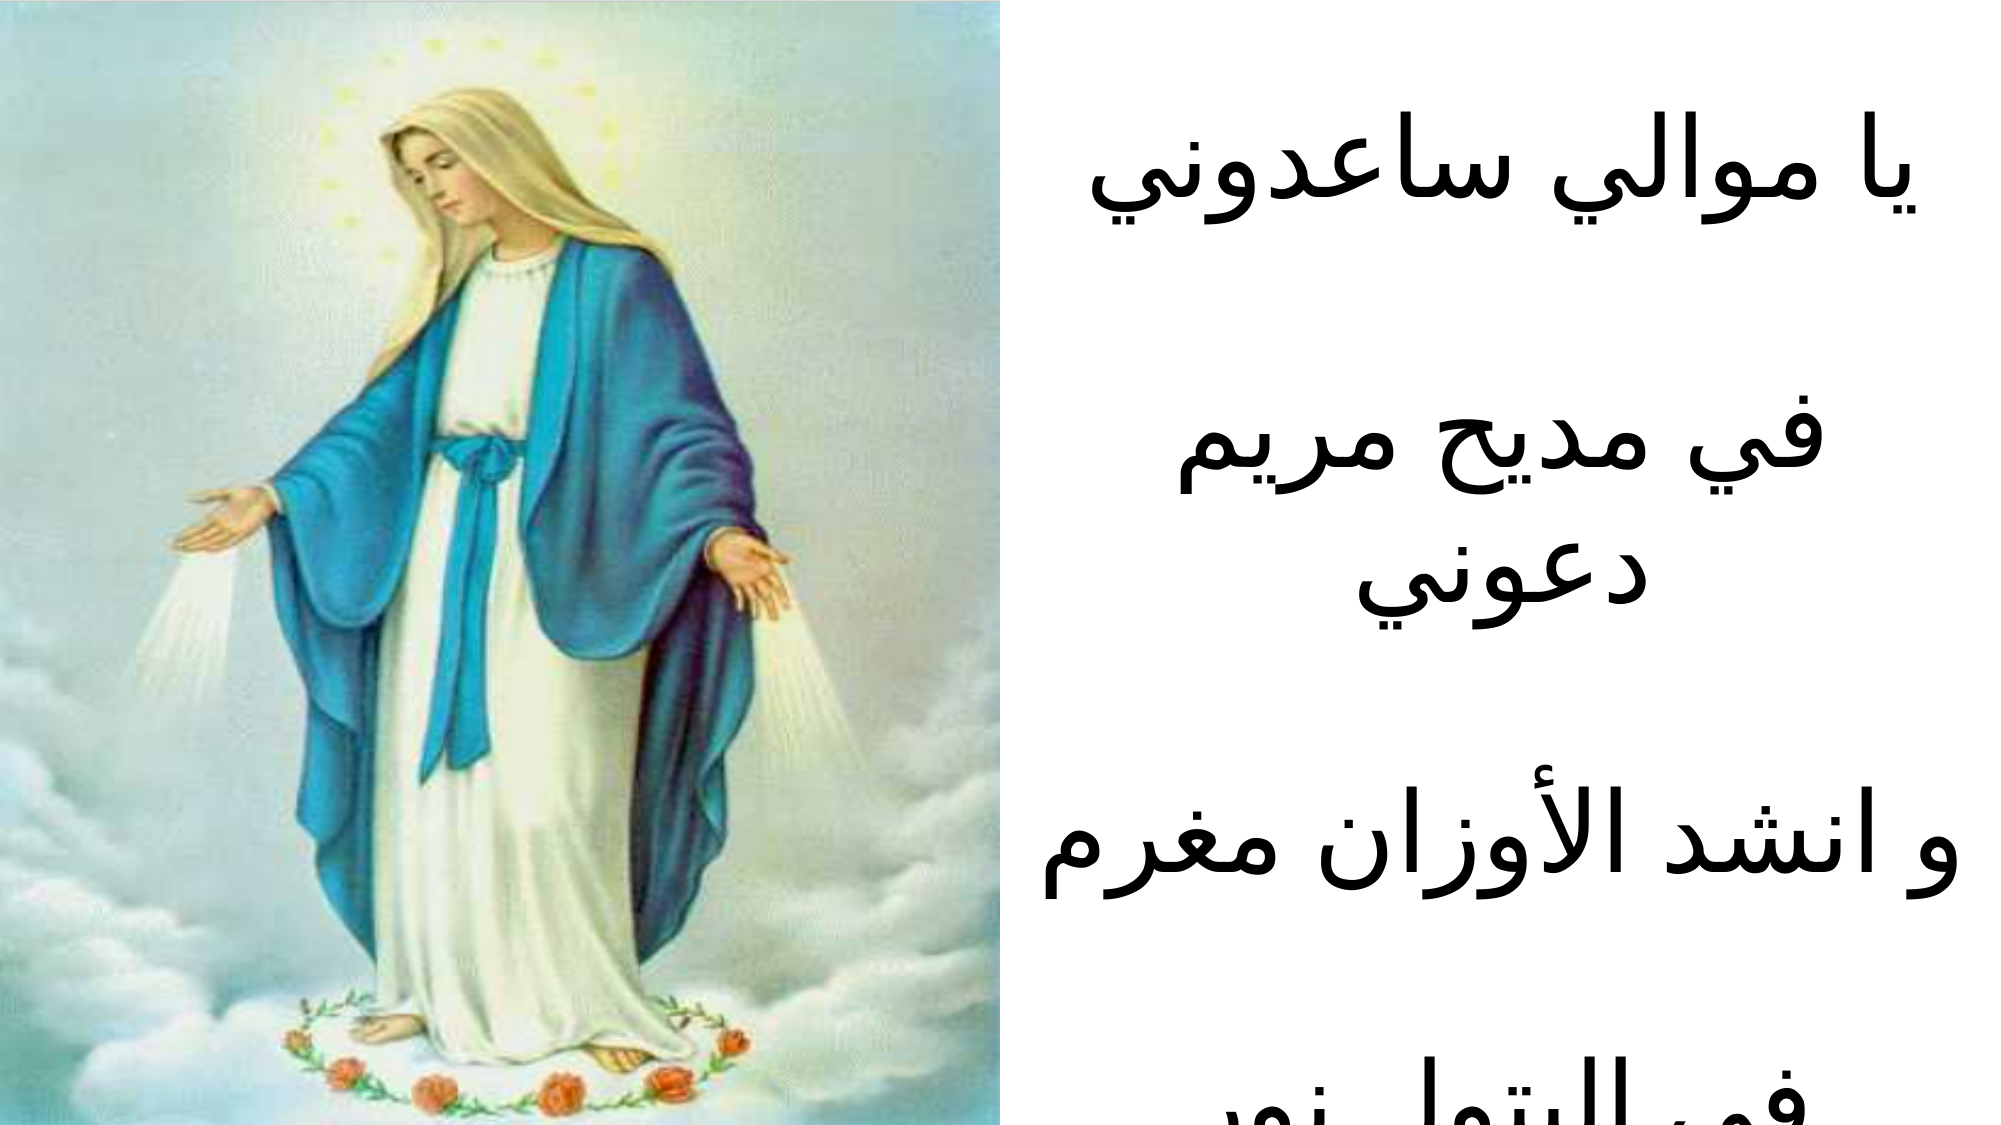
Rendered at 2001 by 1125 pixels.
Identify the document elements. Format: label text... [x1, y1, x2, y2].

picture [0, 0, 1000, 1125]
text_box يا موالي ساعدوني في مديح مريم دعوني و انشد الأوزان مغرم في البتول نور العيون [1017, 77, 1988, 1125]
